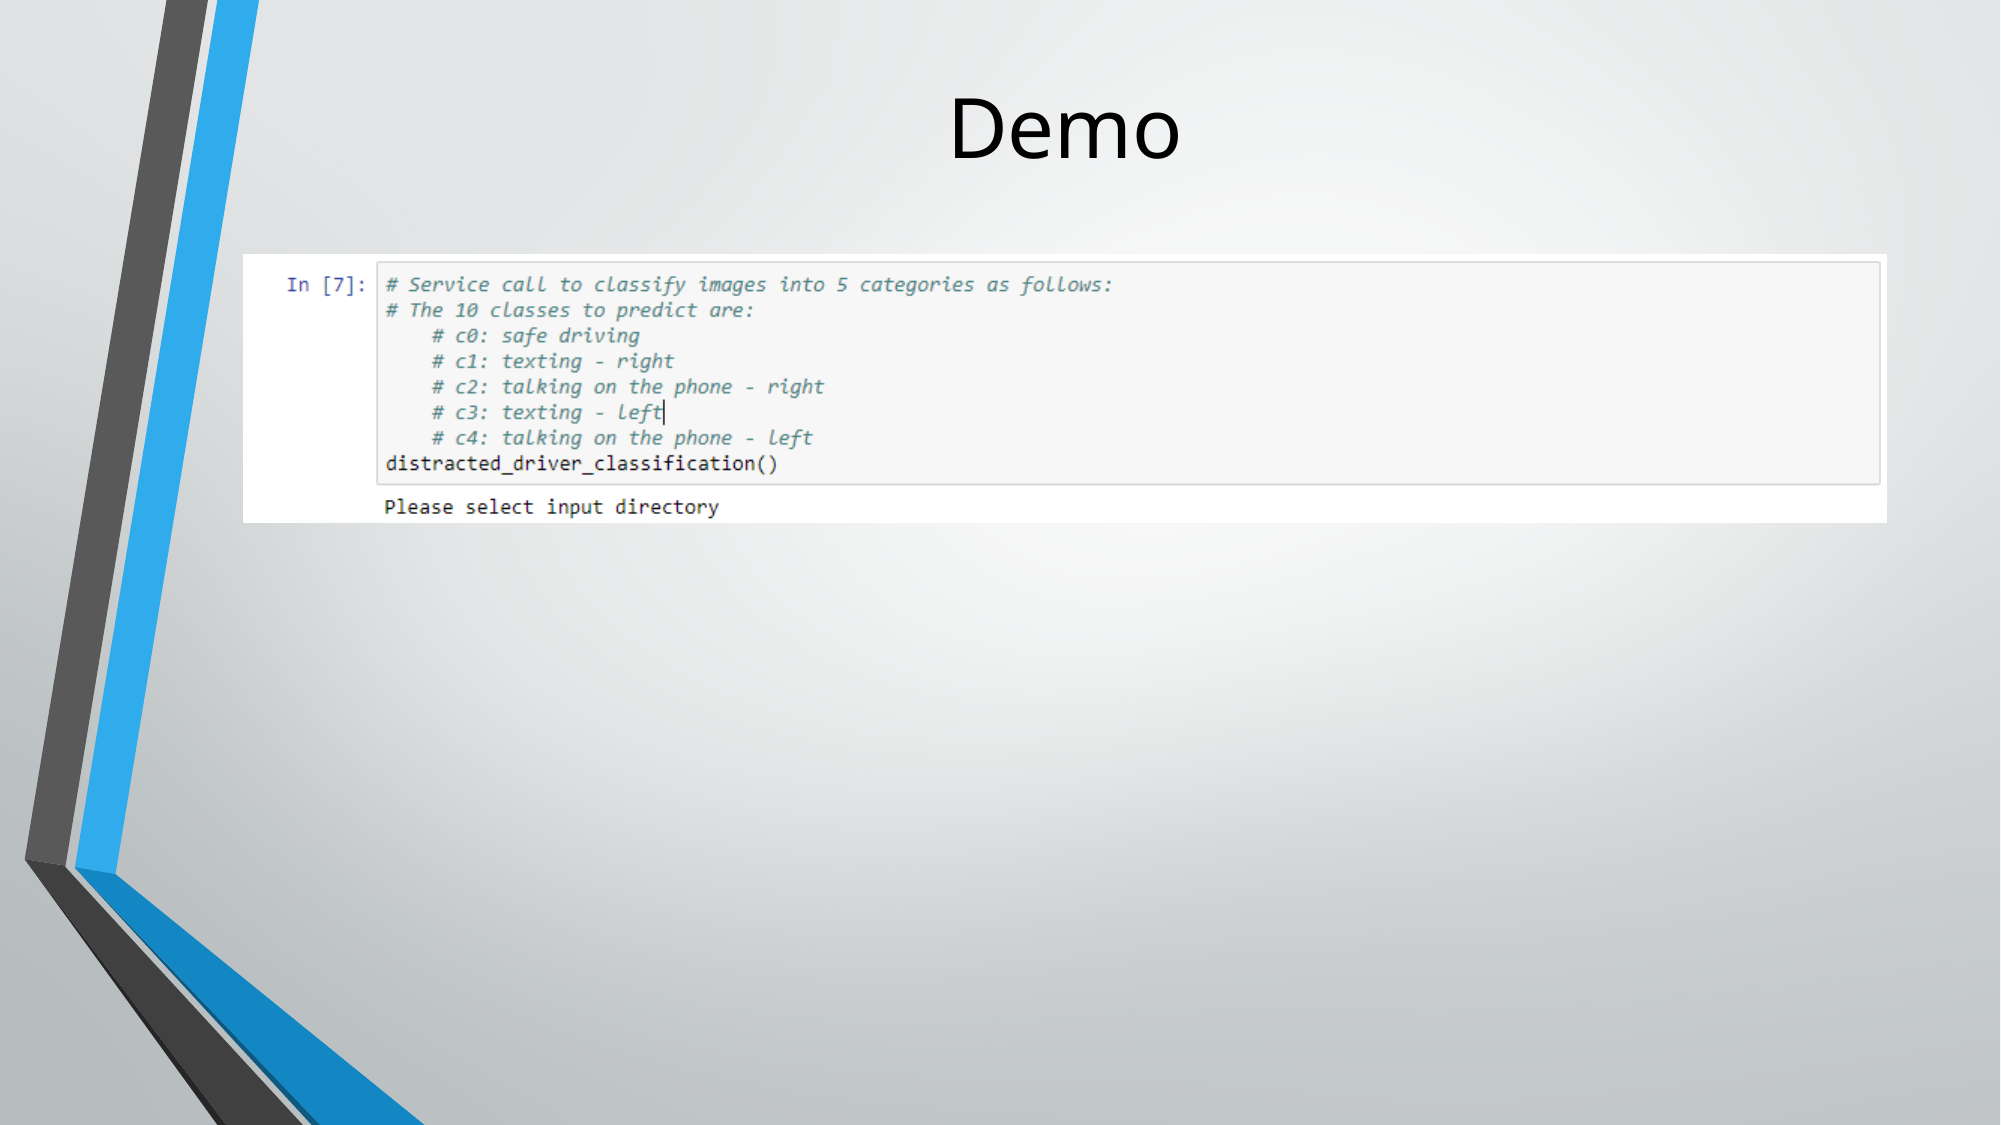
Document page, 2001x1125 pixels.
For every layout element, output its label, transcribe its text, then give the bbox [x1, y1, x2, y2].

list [243, 254, 1888, 524]
text_box Demo [243, 49, 1887, 200]
